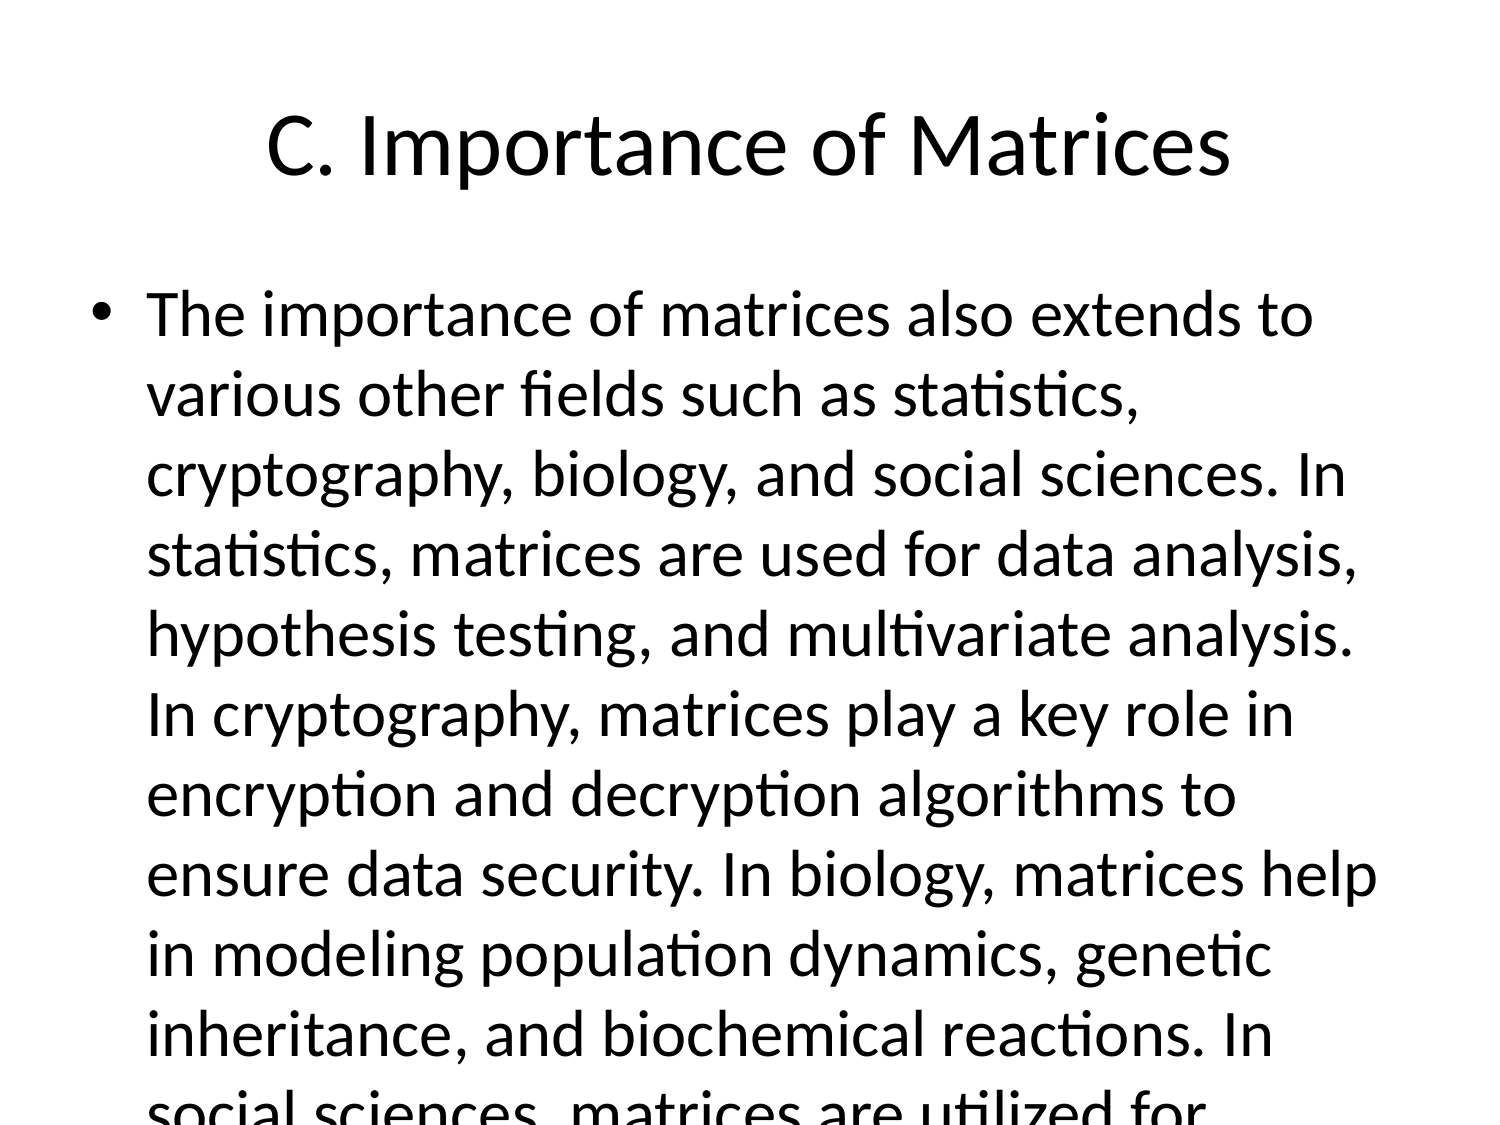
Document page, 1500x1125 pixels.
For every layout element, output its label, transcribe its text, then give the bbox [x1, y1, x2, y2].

list The importance of matrices also extends to various other fields such as statistics, cryptography, biology, and social sciences. In statistics, matrices are used for data analysis, hypothesis testing, and multivariate analysis. In cryptography, matrices play a key role in encryption and decryption algorithms to ensure data security. In biology, matrices help in modeling population dynamics, genetic inheritance, and biochemical reactions. In social sciences, matrices are utilized for network analysis, opinion modeling, and clustering data. [75, 262, 1425, 1005]
title C. Importance of Matrices [75, 45, 1425, 233]
